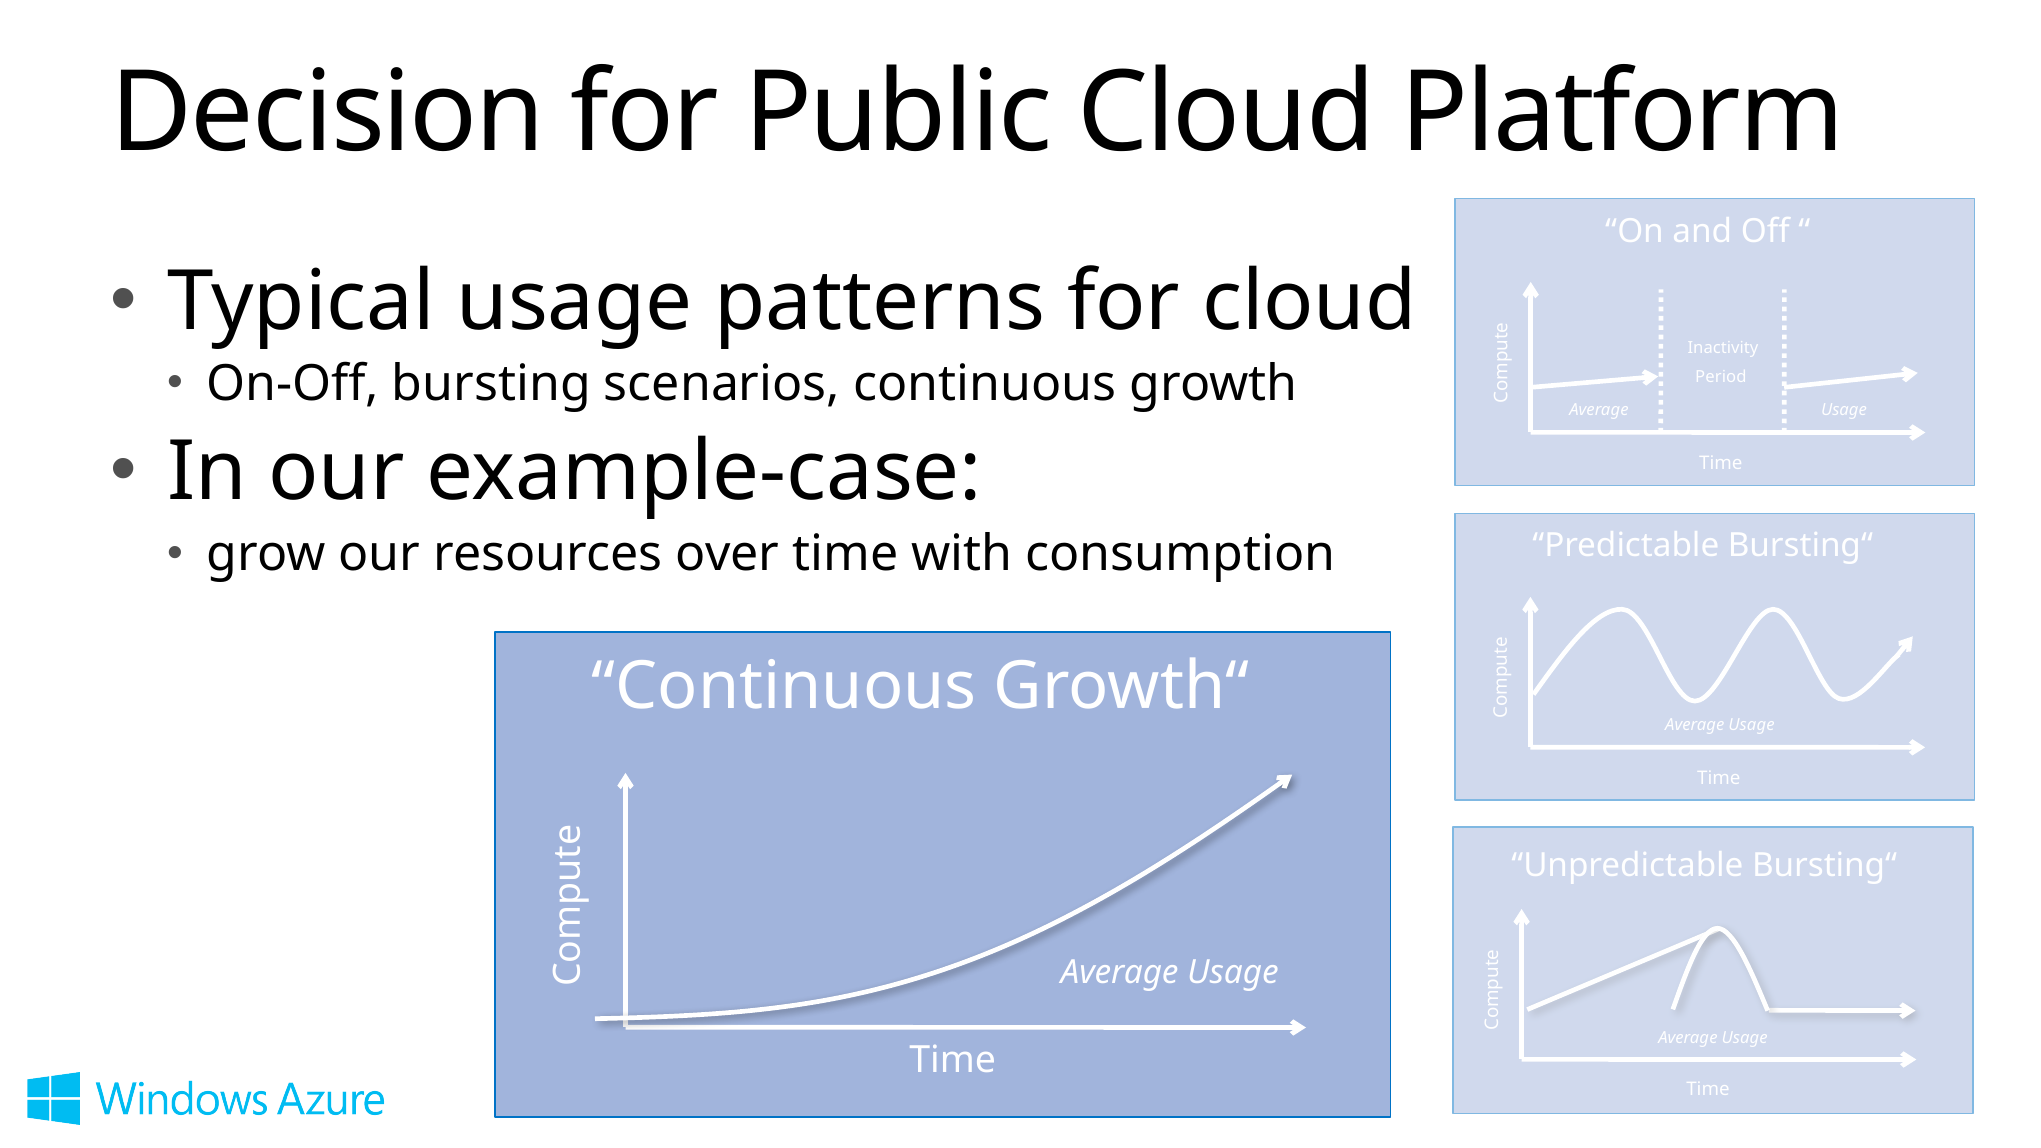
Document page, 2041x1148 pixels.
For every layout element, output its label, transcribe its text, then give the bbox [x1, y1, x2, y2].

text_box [1454, 513, 1975, 801]
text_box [1454, 198, 1975, 486]
text_box [1424, 165, 2011, 1148]
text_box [1452, 826, 1974, 1114]
list Typical usage patterns for cloud On-Off, bursting scenarios, continuous growth In our example-case: grow our resources over time with consumption [86, 242, 1424, 608]
title Decision for Public Cloud Platform [86, 38, 1953, 166]
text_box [494, 631, 1391, 1118]
picture [5, 1049, 414, 1148]
